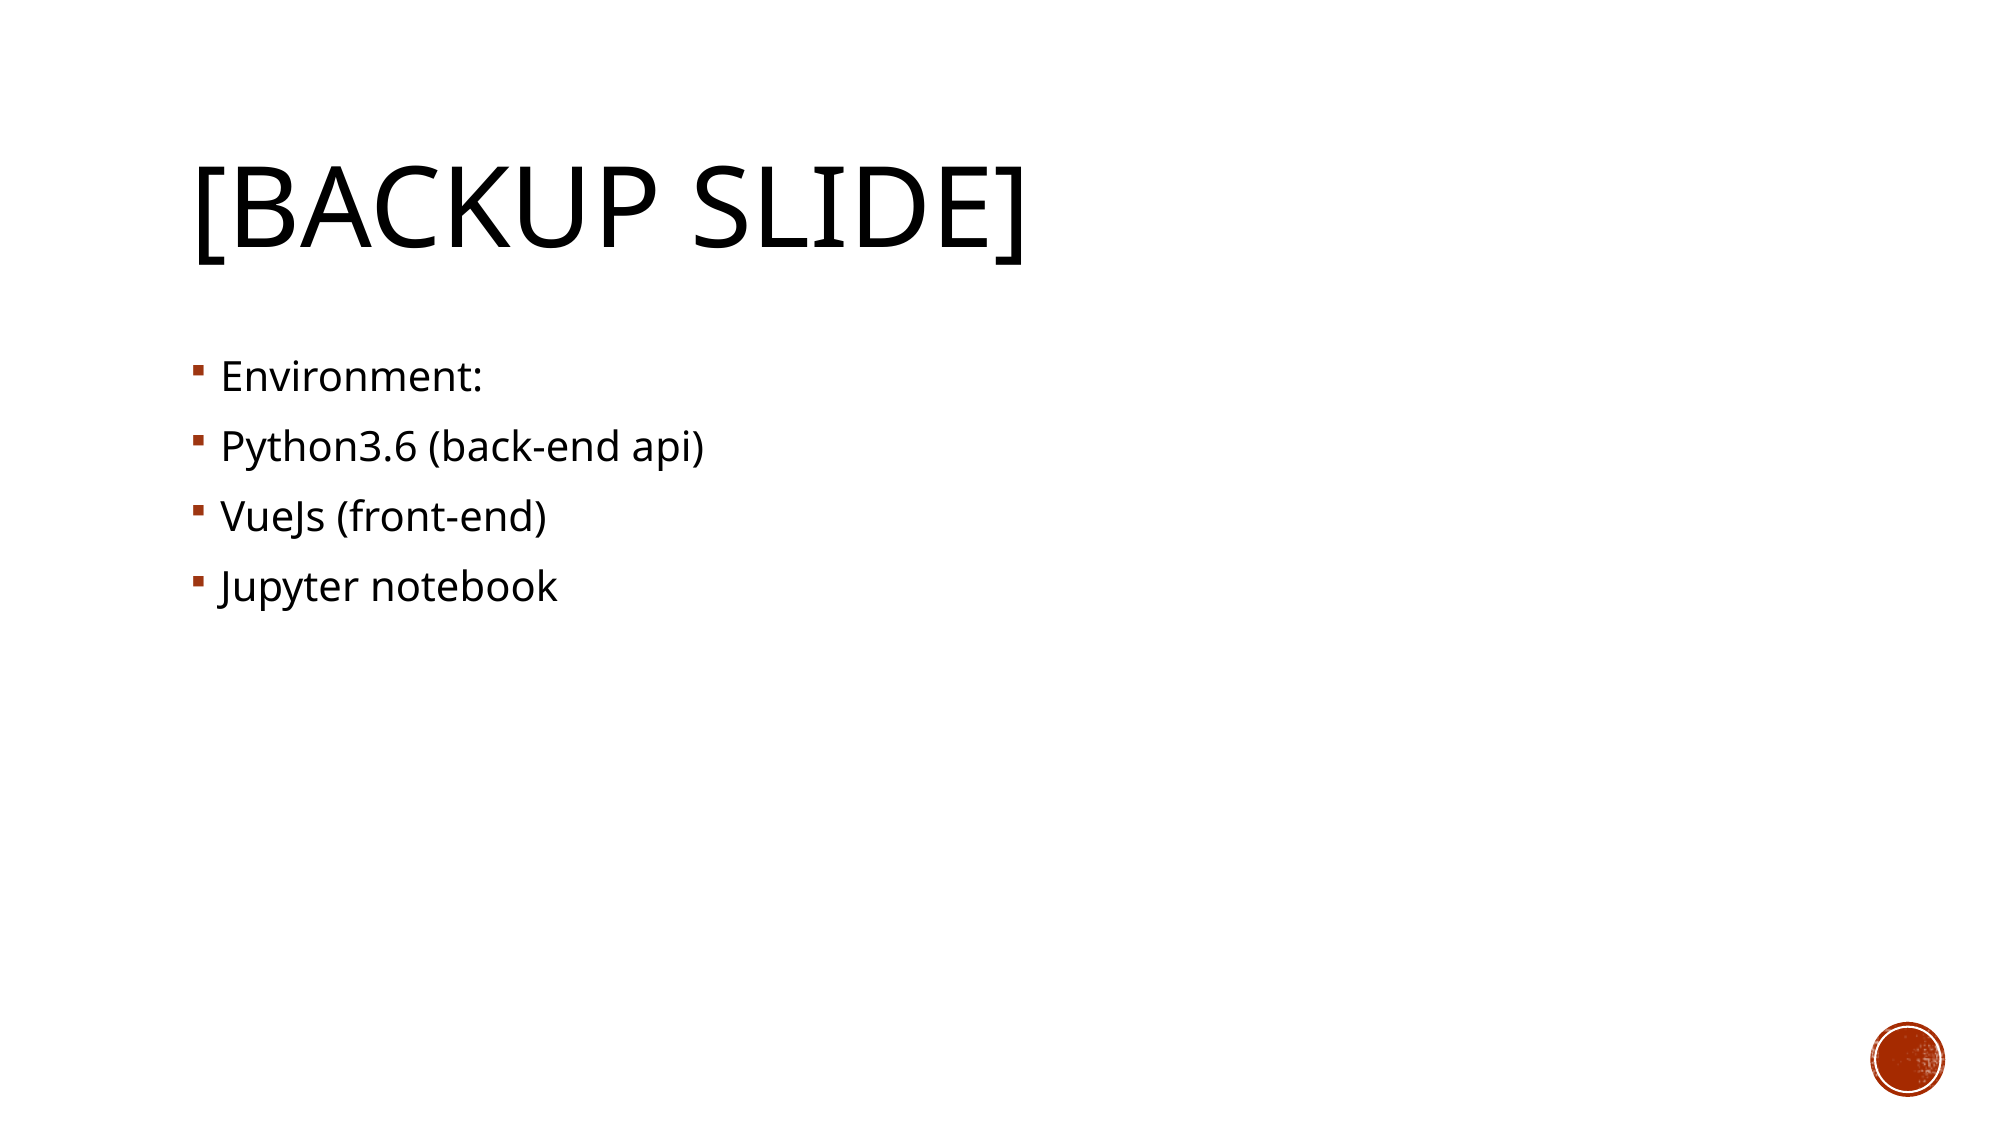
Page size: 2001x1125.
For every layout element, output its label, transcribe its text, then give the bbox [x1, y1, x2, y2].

list Environment: Python3.6 (back-end api) VueJs (front-end) Jupyter notebook [175, 348, 1826, 1013]
title [Backup Slide] [175, 79, 1826, 344]
